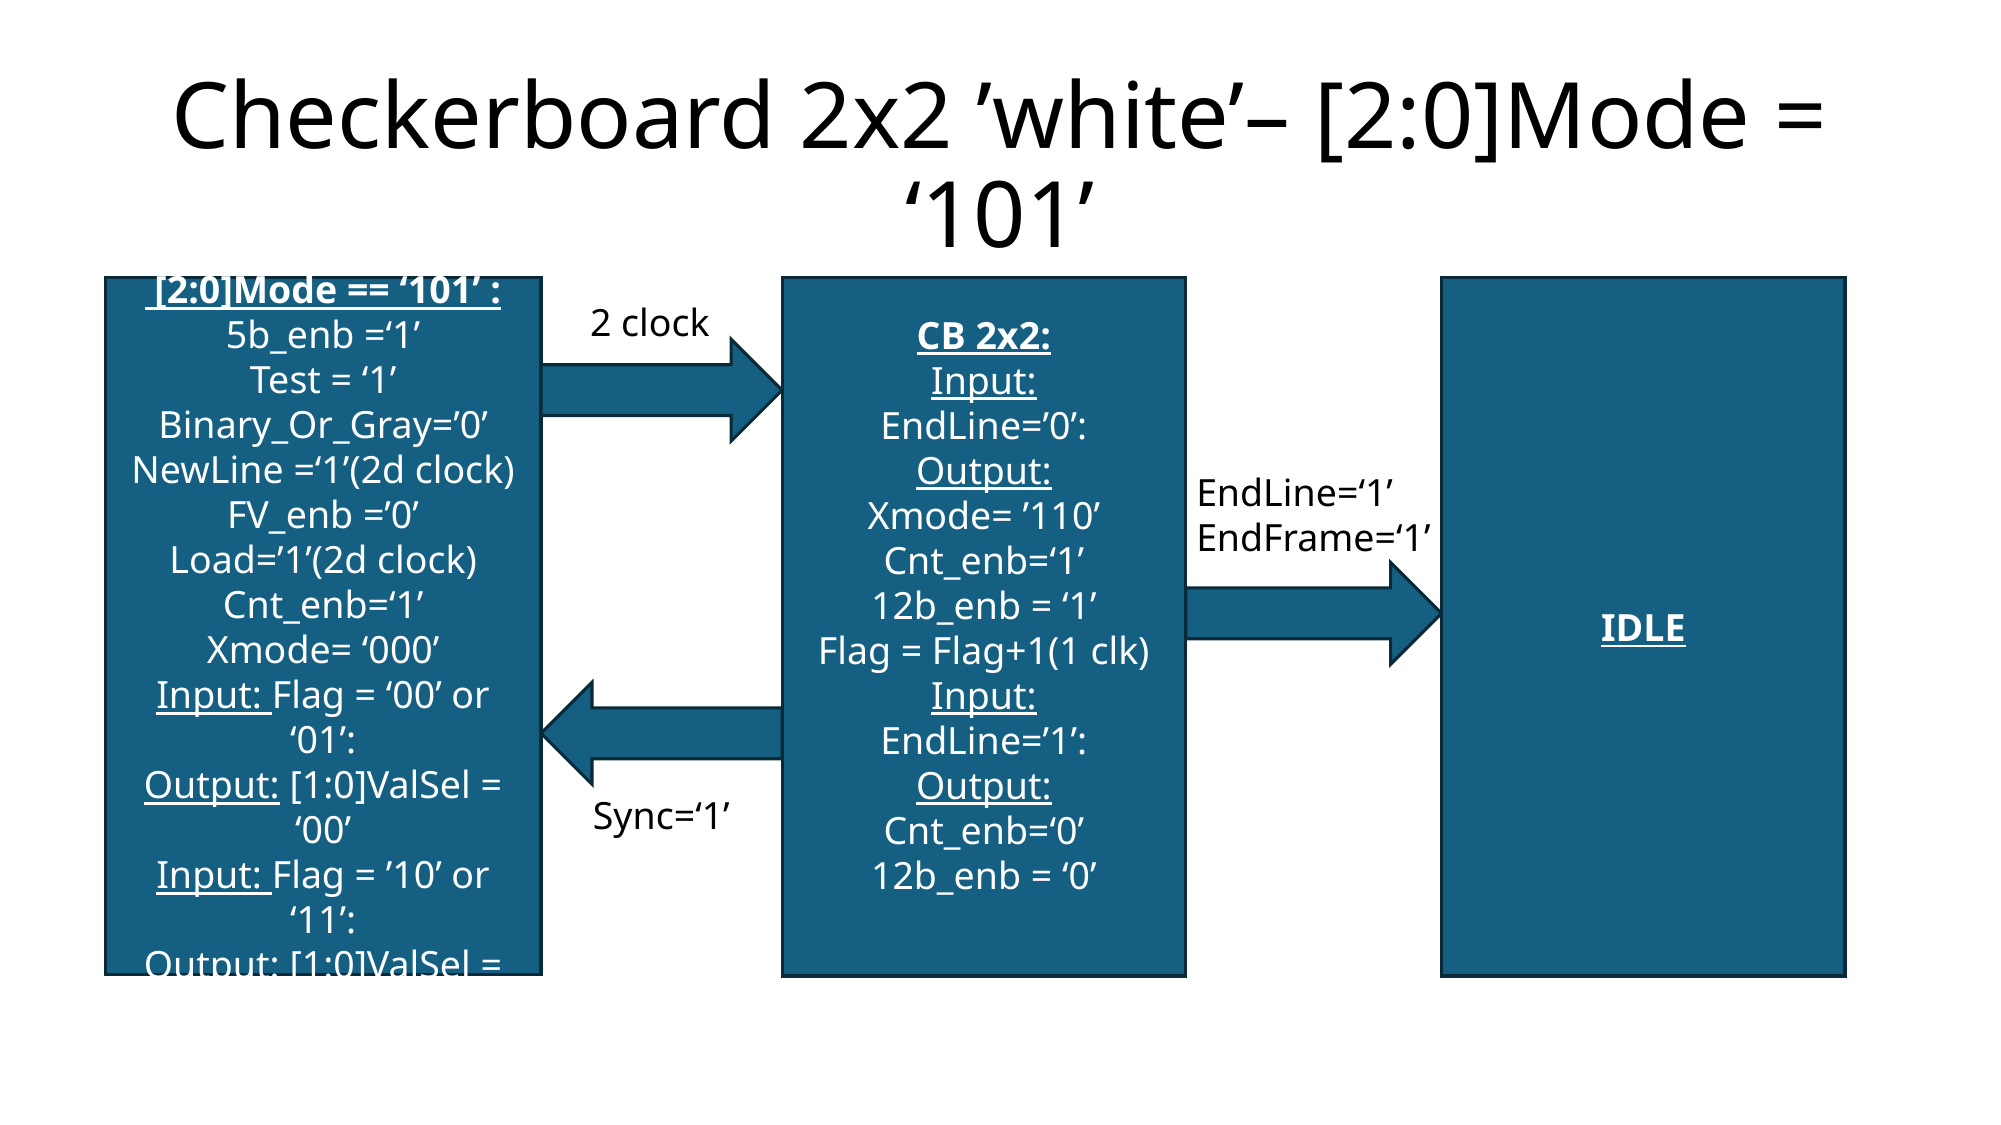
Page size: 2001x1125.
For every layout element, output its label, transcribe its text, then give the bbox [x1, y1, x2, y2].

text_box 2 clock [575, 291, 725, 352]
text_box Sync=‘1’ [578, 784, 745, 844]
title Checkerboard 2x2 ’white’– [2:0]Mode = ‘101’ [137, 59, 1863, 278]
text_box [538, 678, 784, 789]
text_box READY [2:0]Mode == ‘101’ : 5b_enb =‘1’ Test = ‘1’ Binary_Or_Gray=’0’ NewLine =‘1’(2d clock) FV_enb =’0’ Load=’1’(2d clock) Cnt_enb=‘1’ Xmode= ‘000’ Input: Flag = ‘00’ or ‘01’: Output: [1:0]ValSel = ‘00’ Input: Flag = ’10’ or ‘11’: Output: [1:0]ValSel = ‘10’ [104, 276, 543, 976]
text_box [539, 335, 785, 445]
text_box CB 2x2: Input: EndLine=’0’: Output: Xmode= ’110’ Cnt_enb=‘1’ 12b_enb = ‘1’ Flag = Flag+1(1 clk) Input: EndLine=’1’: Output: Cnt_enb=‘0’ 12b_enb = ‘0’ [781, 276, 1187, 978]
text_box EndLine=‘1’ EndFrame=‘1’ [1181, 461, 1446, 567]
text_box IDLE [1440, 276, 1847, 978]
text_box [1184, 567, 1444, 669]
